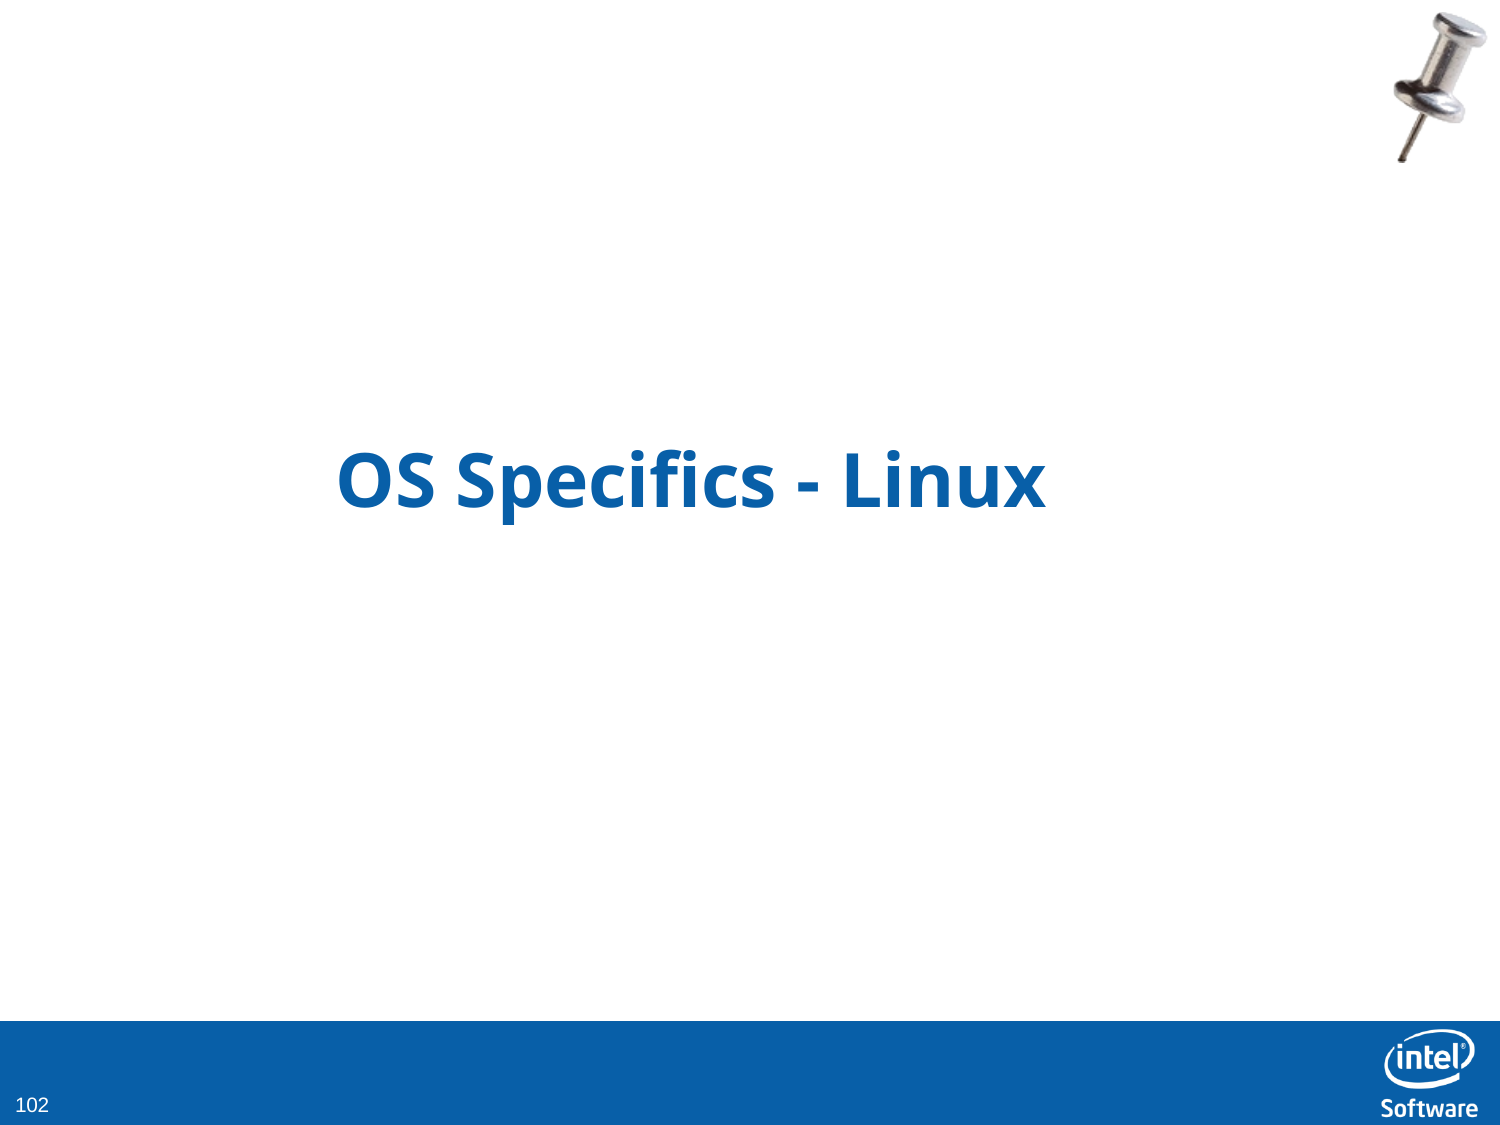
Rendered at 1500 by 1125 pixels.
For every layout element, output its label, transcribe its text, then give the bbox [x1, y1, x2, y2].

title OS Specifics - Linux [333, 430, 1169, 621]
text_box 100 [10, 1092, 54, 1118]
picture [1362, 1010, 1500, 1125]
picture [1393, 12, 1488, 163]
